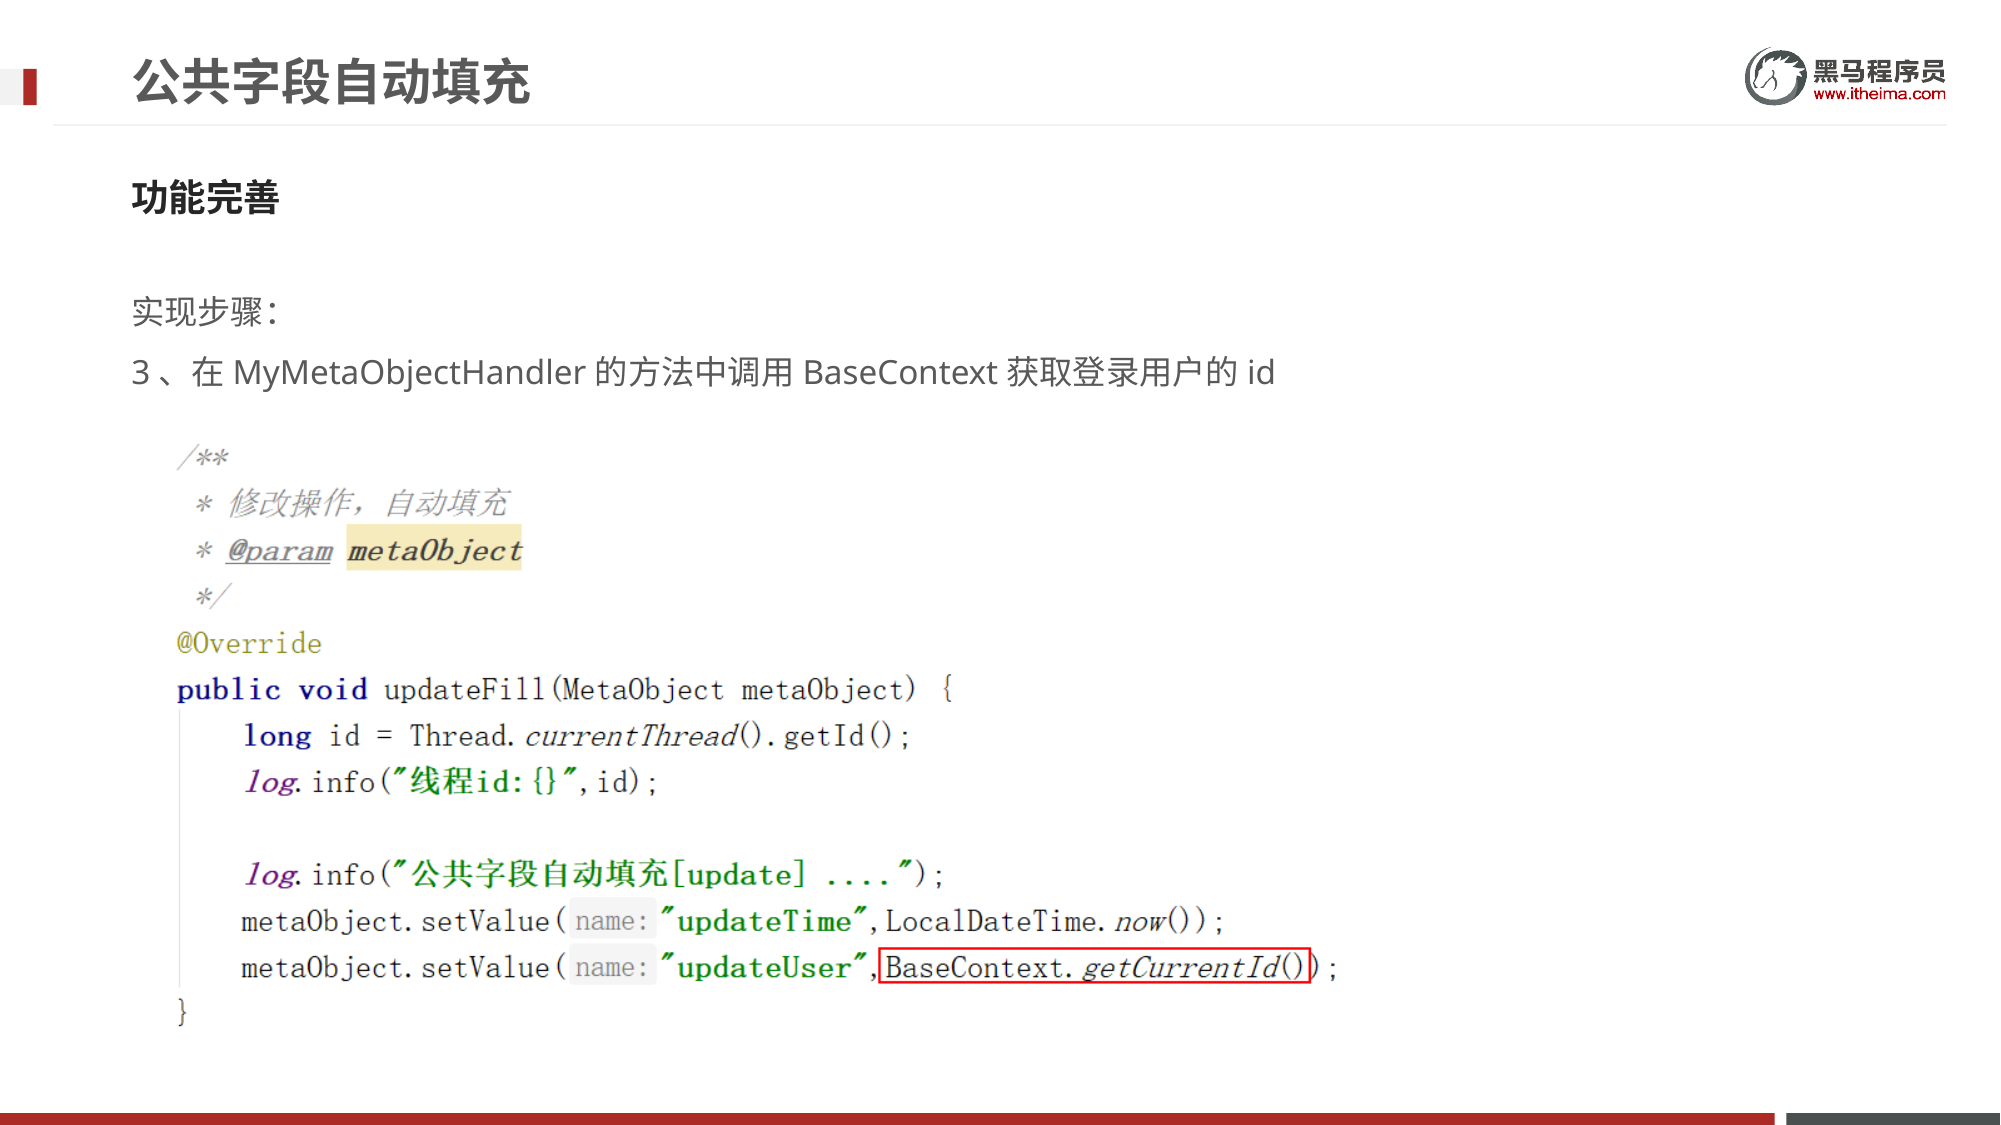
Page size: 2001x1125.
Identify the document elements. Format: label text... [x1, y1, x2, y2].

picture [164, 444, 1356, 1036]
title 公共字段自动填充 [116, 38, 1556, 124]
text_box 实现步骤： 3、在MyMetaObjectHandler的方法中调用BaseContext获取登录用户的id [116, 263, 1923, 399]
list 功能完善 [116, 154, 1872, 239]
picture [1744, 46, 1946, 106]
